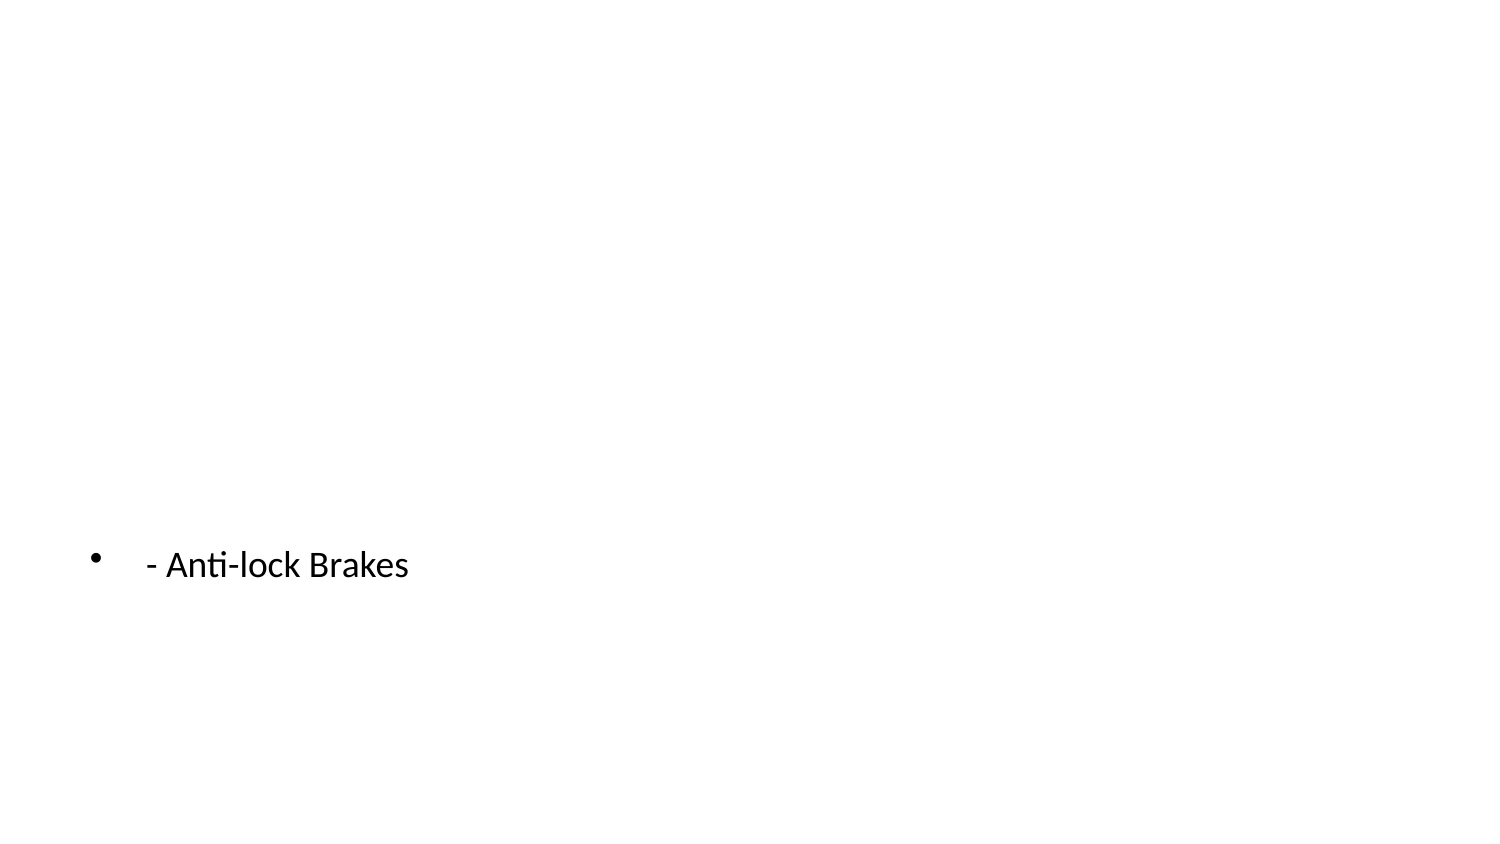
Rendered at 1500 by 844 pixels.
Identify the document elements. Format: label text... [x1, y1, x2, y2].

text_box - Anti-lock Brakes [74, 149, 1425, 844]
